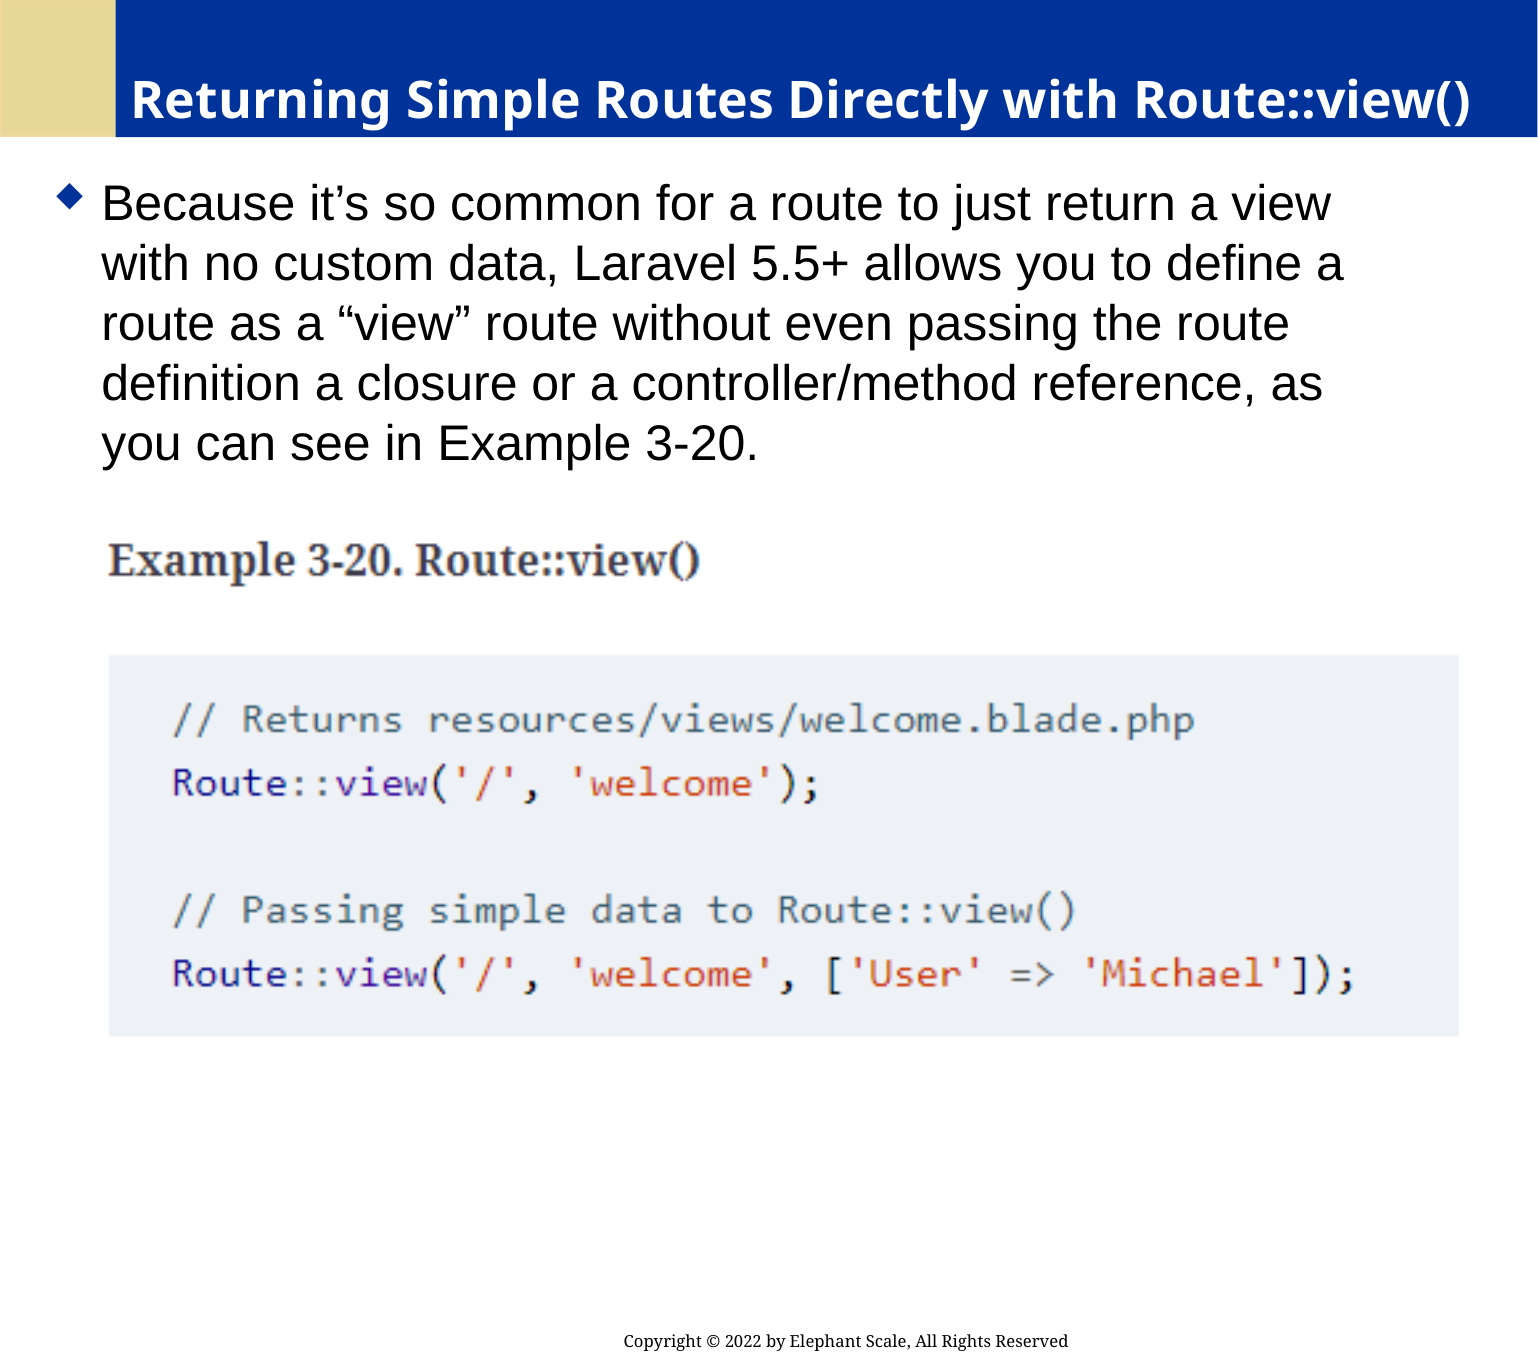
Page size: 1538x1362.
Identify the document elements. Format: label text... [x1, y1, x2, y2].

title Returning Simple Routes Directly with Route::view() [115, 0, 1538, 138]
list Because it’s so common for a route to just return a view with no custom data, Laravel 5.5+ allows you to define a route as a “view” route without even passing the route definition a closure or a controller/method reference, as you can see in Example 3-20. [38, 162, 1432, 1284]
picture [0, 0, 115, 137]
picture [78, 505, 1460, 1056]
text_box Copyright © 2022 by Elephant Scale, All Rights Reserved [608, 1322, 1085, 1358]
